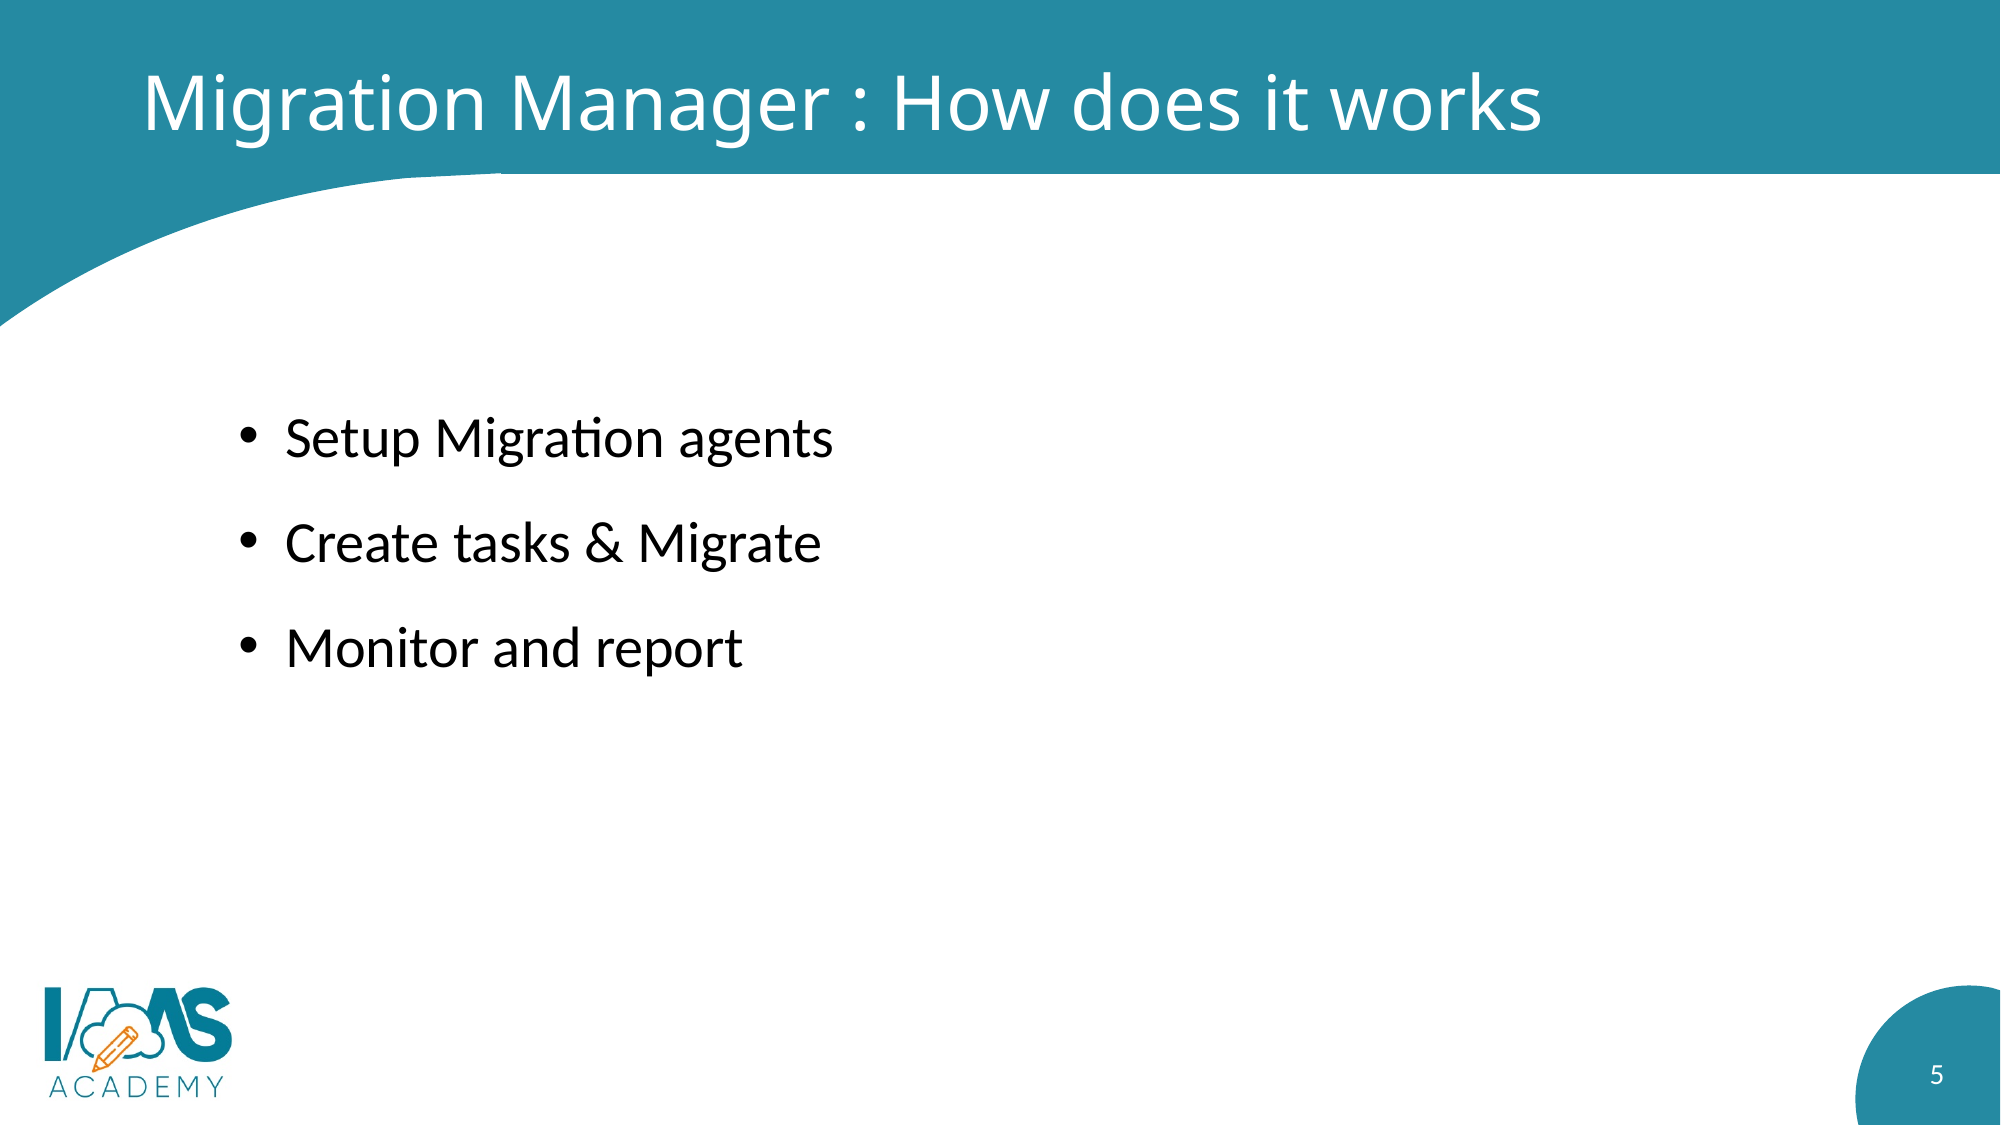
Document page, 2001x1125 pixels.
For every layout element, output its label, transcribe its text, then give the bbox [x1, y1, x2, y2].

picture [36, 953, 239, 1103]
text_box Setup Migration agents Create tasks & Migrate Monitor and report [223, 357, 1777, 687]
title Migration Manager : How does it works [126, 35, 1852, 178]
slide_number 5 [1509, 1042, 1960, 1103]
